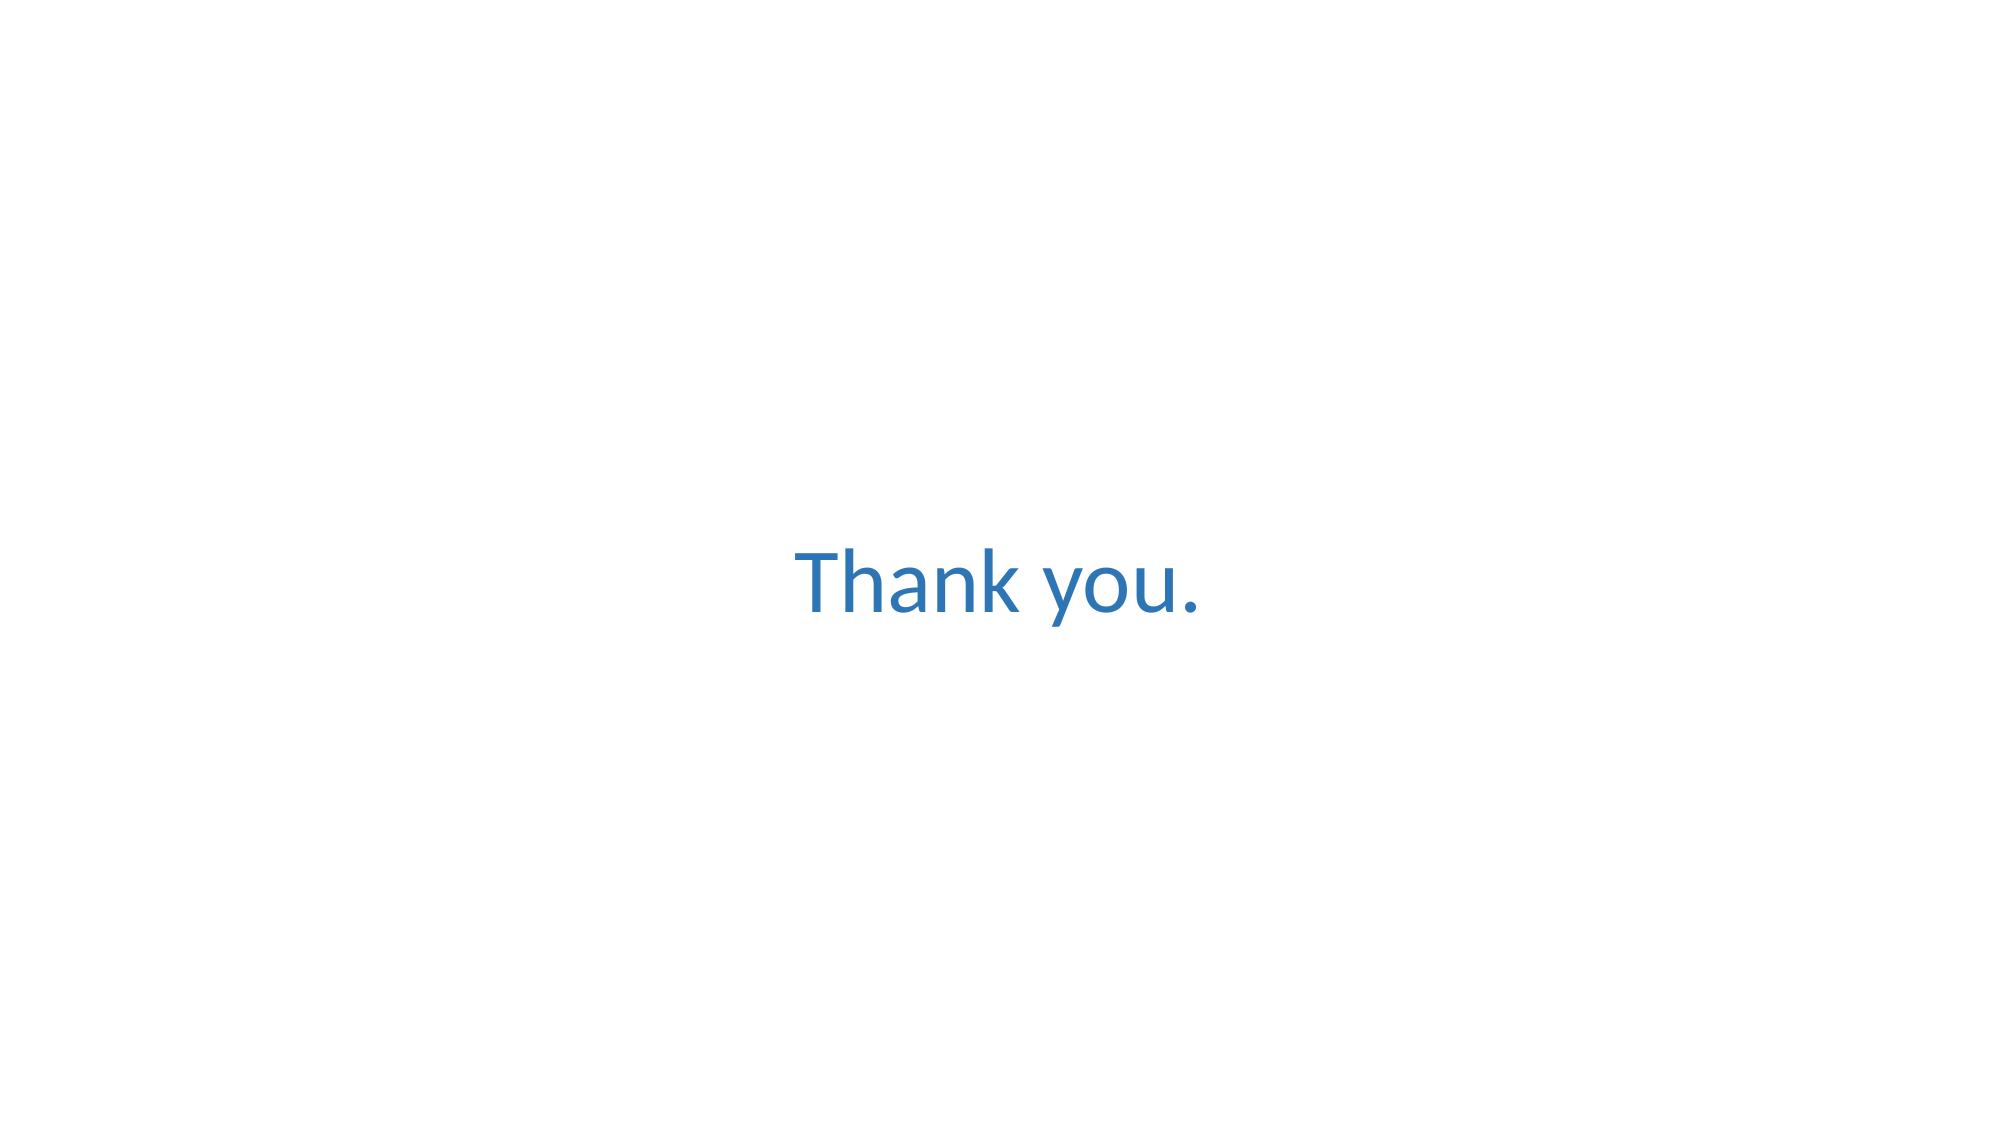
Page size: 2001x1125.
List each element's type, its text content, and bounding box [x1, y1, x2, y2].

list Thank you. [135, 183, 1863, 1014]
